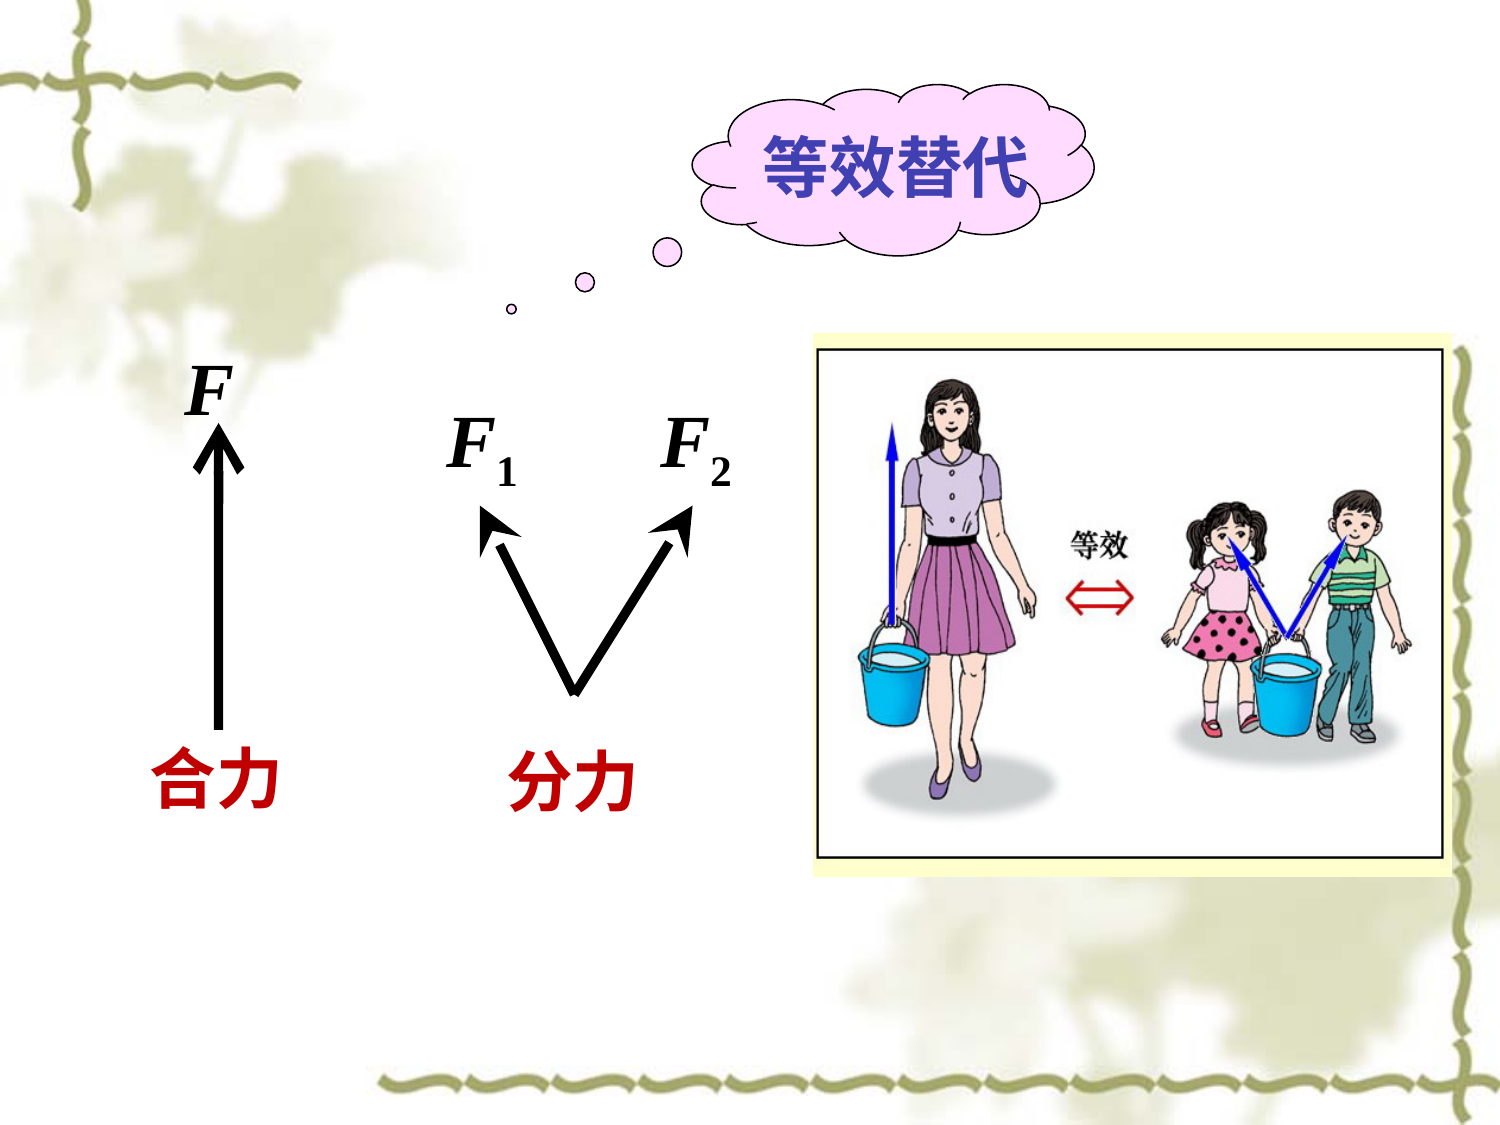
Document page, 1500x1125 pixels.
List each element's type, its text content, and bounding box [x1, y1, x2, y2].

picture [0, 0, 1500, 1125]
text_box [169, 332, 268, 731]
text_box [431, 385, 808, 695]
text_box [692, 83, 1095, 256]
text_box 分力 [466, 731, 680, 827]
text_box 合力 [117, 729, 315, 825]
